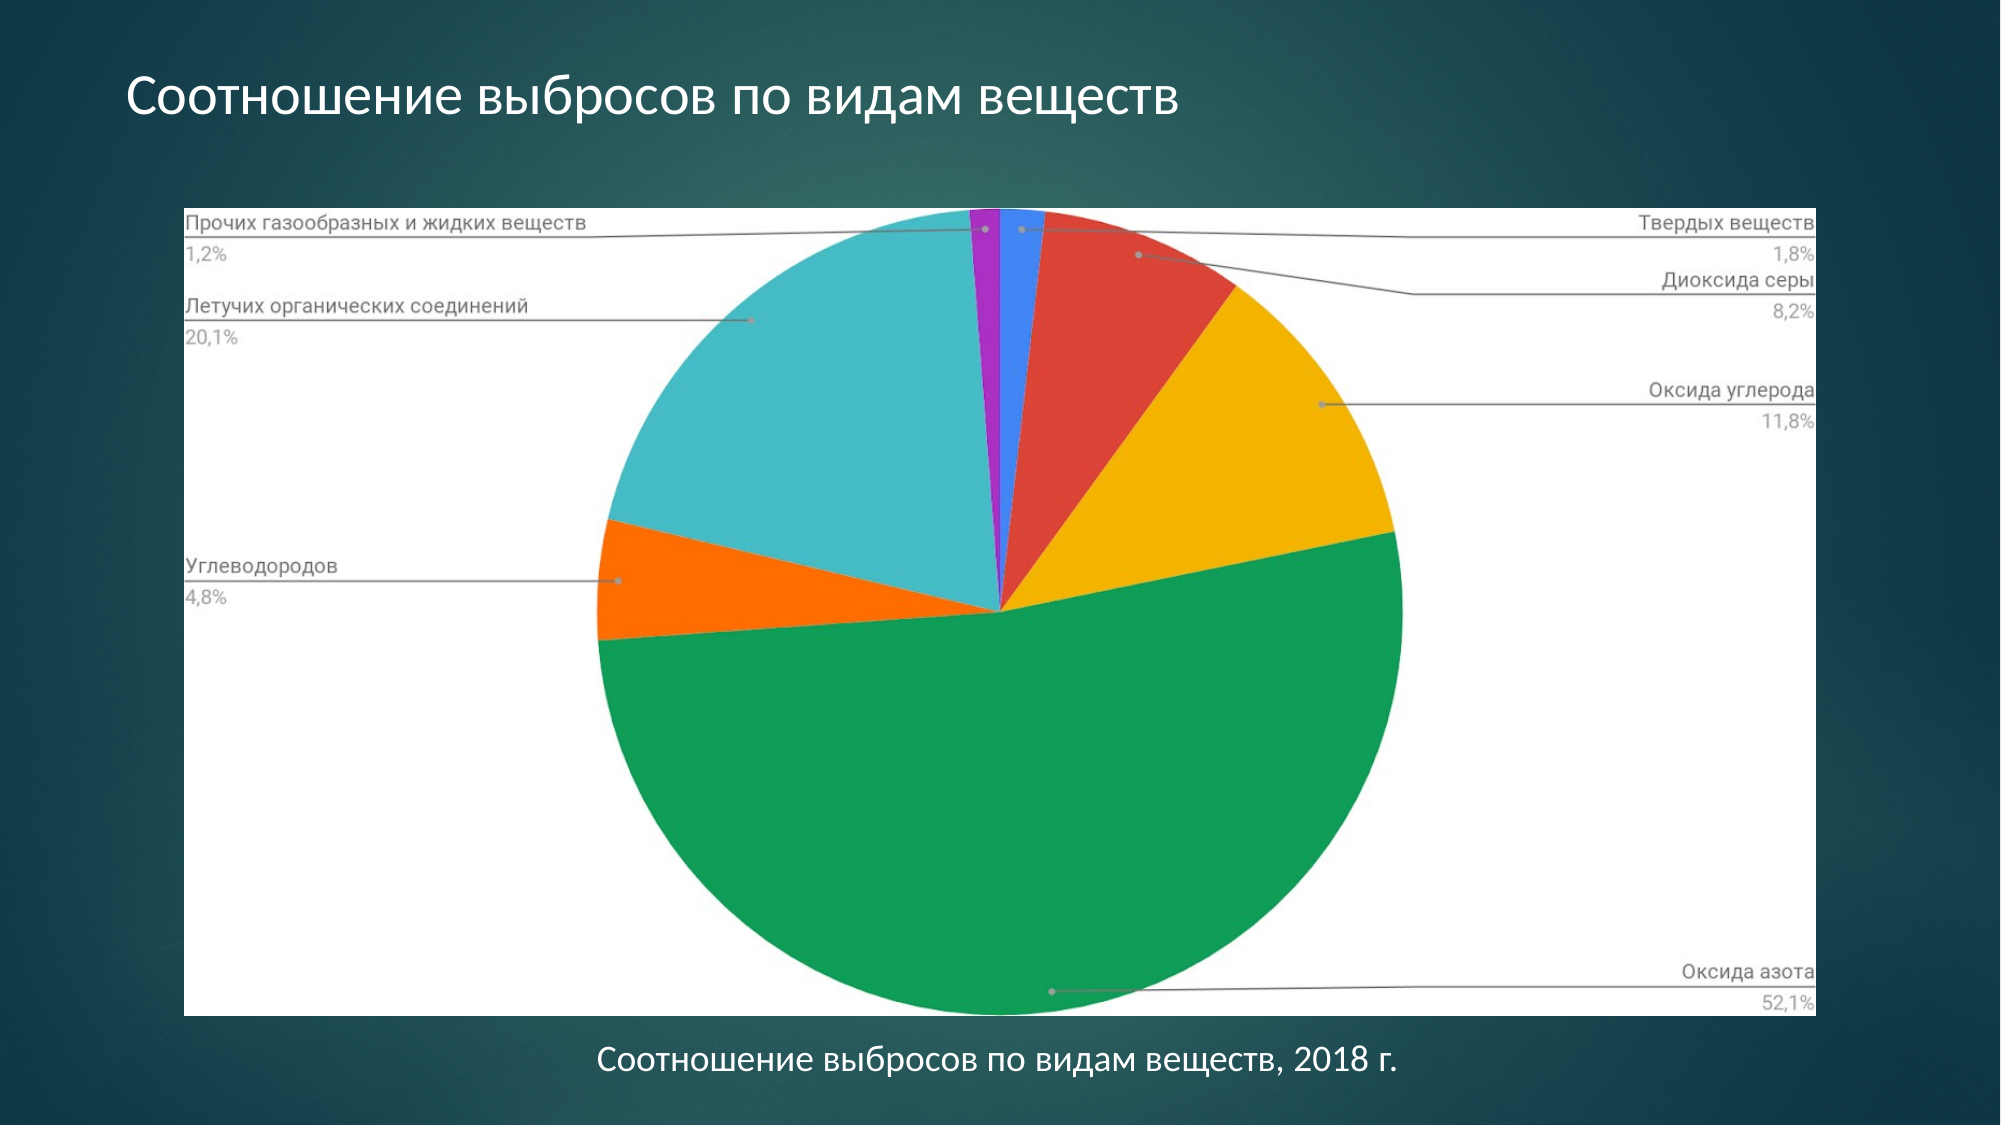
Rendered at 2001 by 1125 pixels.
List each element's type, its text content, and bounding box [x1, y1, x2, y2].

title Соотношение выбросов по видам веществ [123, 54, 1188, 245]
text_box Соотношение выбросов по видам веществ, 2018 г. [594, 1031, 1406, 1079]
text_box [184, 208, 1816, 1016]
